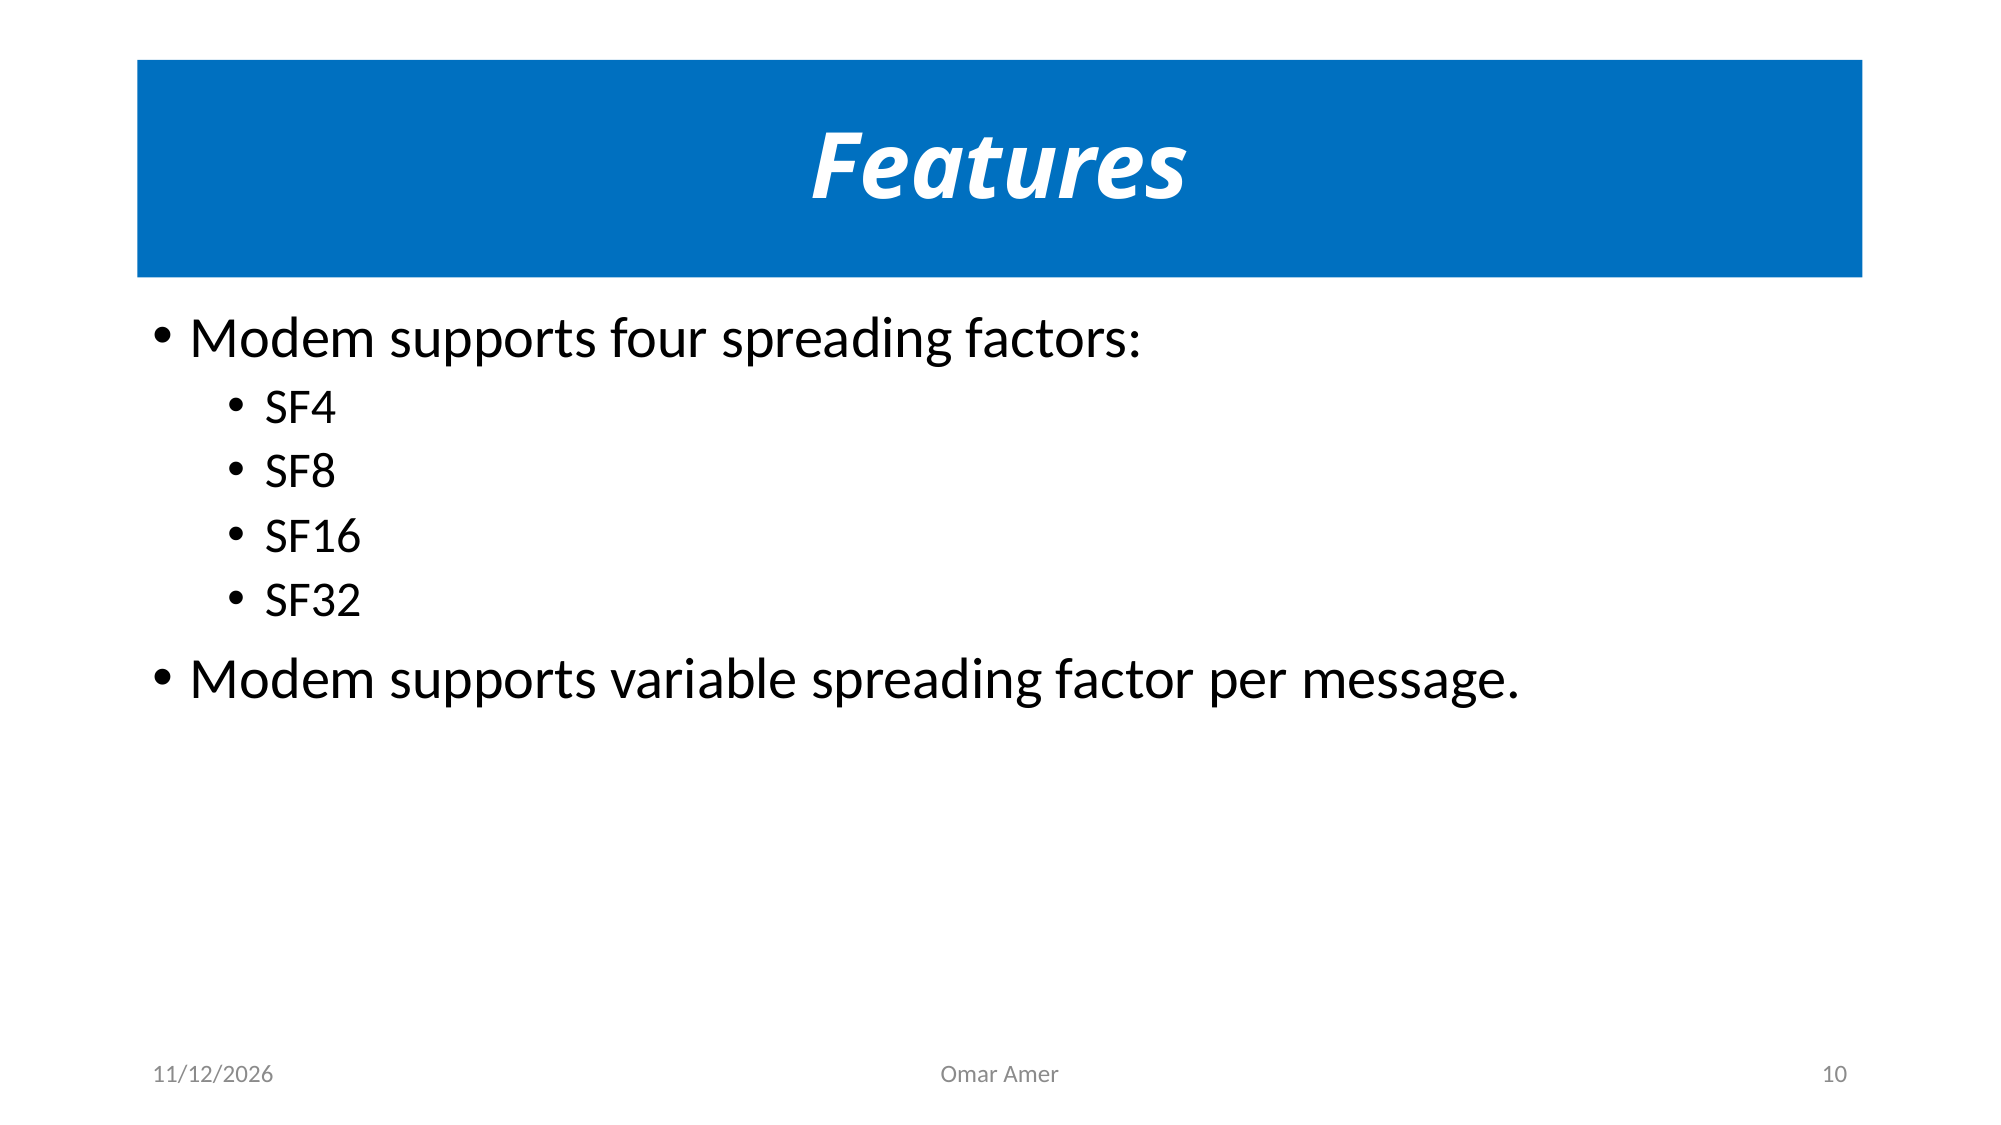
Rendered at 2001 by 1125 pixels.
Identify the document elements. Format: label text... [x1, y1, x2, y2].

title Features [137, 59, 1863, 278]
slide_number 10 [1412, 1042, 1863, 1103]
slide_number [137, 1042, 588, 1103]
footer Omar Amer [662, 1042, 1338, 1103]
list Modem supports four spreading factors: SF4 SF8 SF16 SF32 Modem supports variable spreading factor per message. [137, 299, 1863, 1014]
